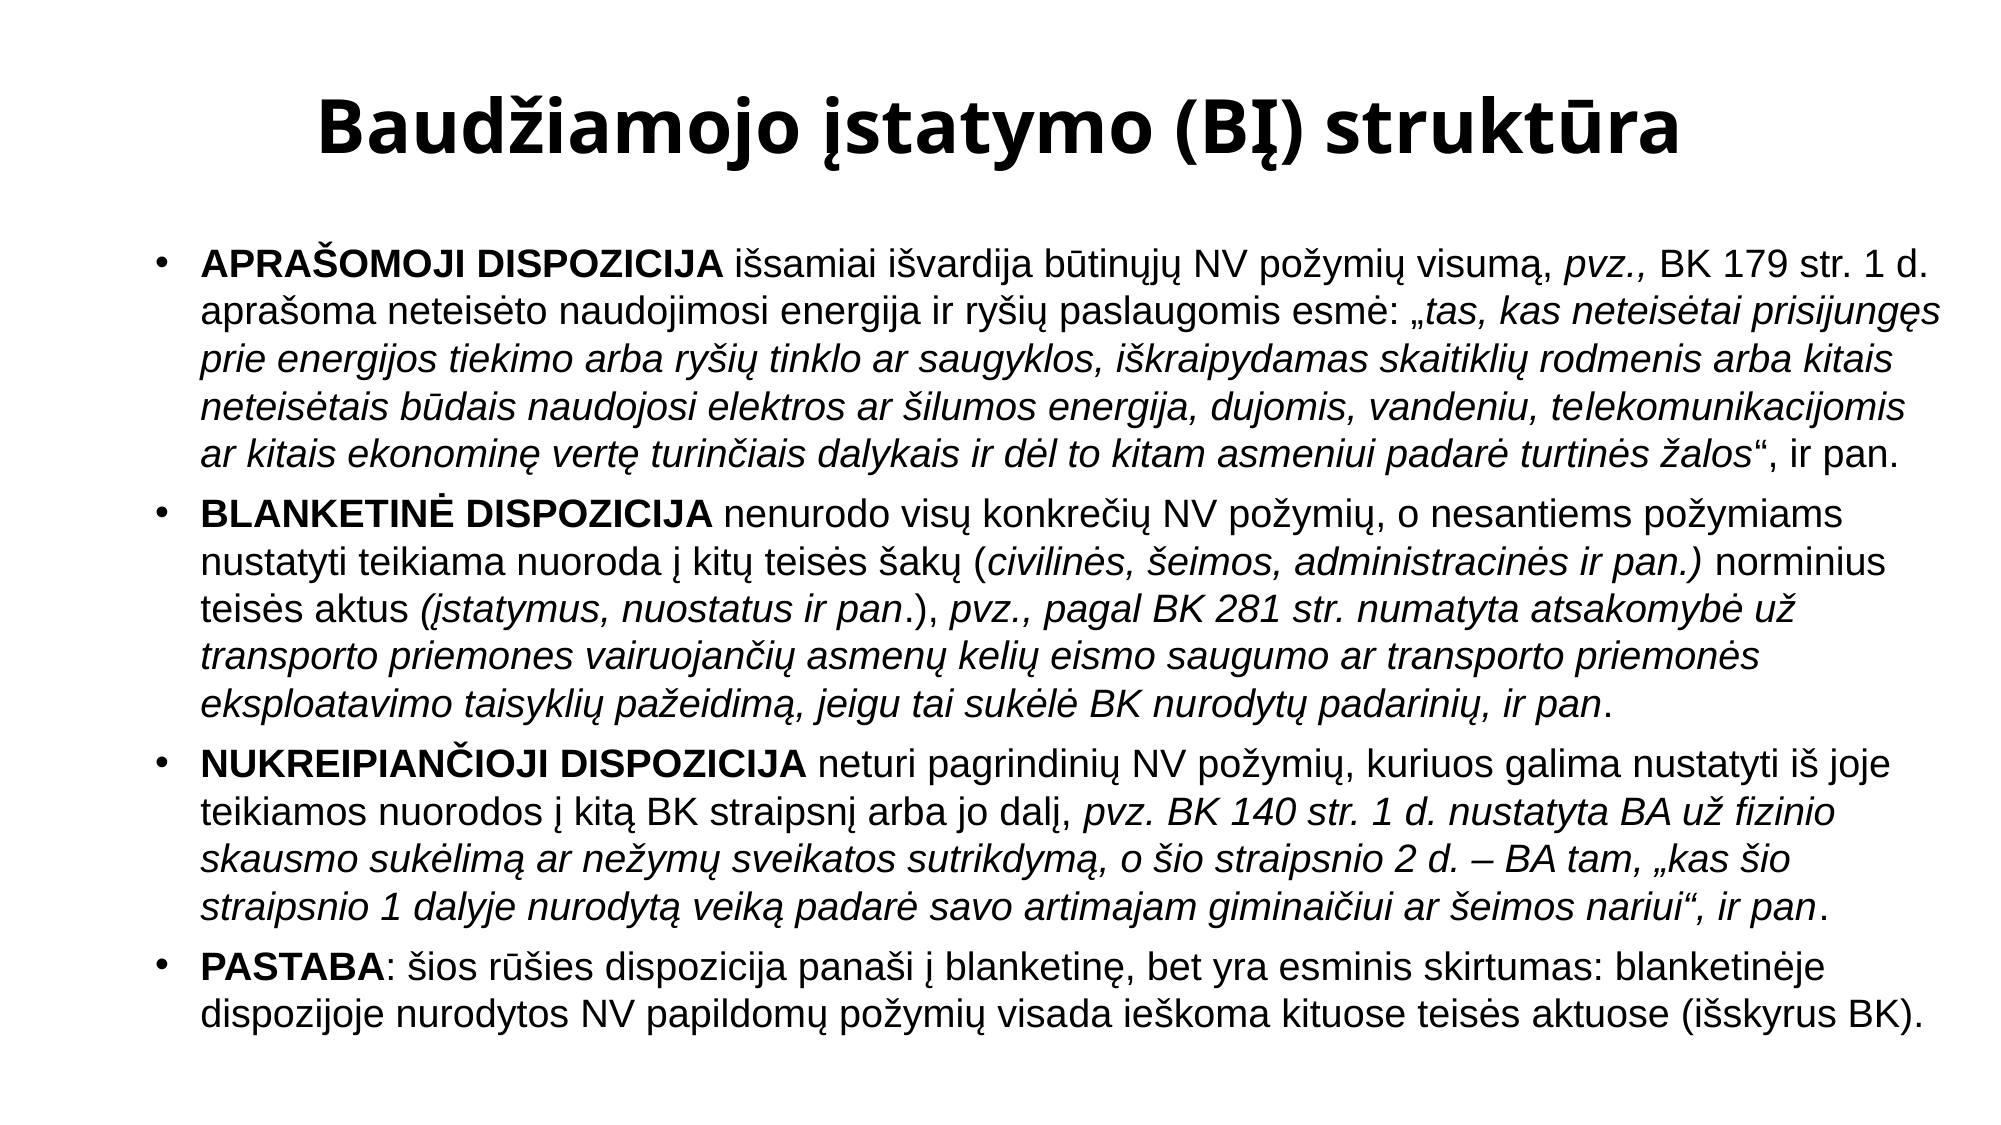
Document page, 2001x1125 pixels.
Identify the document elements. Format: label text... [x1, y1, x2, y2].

list APRAŠOMOJI DISPOZICIJA išsamiai išvardija būtinųjų NV požymių visumą, pvz., BK 179 str. 1 d. apra­šoma neteisėto naudojimosi energija ir ryšių paslaugomis esmė: „tas, kas neteisėtai prisijungęs prie energijos tiekimo arba ryšių tinklo ar saugyklos, iškraipydamas skaitiklių rodmenis arba kitais neteisėtais būdais naudojosi elektros ar šilumos energija, dujomis, vandeniu, te­lekomunikacijomis ar kitais ekonominę vertę turinčiais dalykais ir dėl to kitam asmeniui padarė turtinės žalos“, ir pan. BLANKETINĖ DISPOZICIJA nenurodo visų konkrečių NV požymių, o nesantiems požymiams nustatyti teikiama nuoroda į kitų teisės šakų (civilinės, šeimos, administracinės ir pan.) normi­nius teisės aktus (įstatymus, nuostatus ir pan.), pvz., pagal BK 281 str. numatyta atsakomybė už transporto priemones vairuojančių asmenų kelių eismo saugumo ar transporto priemonės eksploatavimo taisyklių pažeidimą, jeigu tai sukėlė BK nu­rodytų padarinių, ir pan. NUKREIPIANČIOJI DISPOZICIJA neturi pa­grindinių NV požymių, kuriuos galima nustatyti iš joje teikiamos nuorodos į kitą BK straipsnį arba jo dalį, pvz. BK 140 str. 1 d. nustatyta BA už fizinio skausmo sukėlimą ar nežymų sveikatos sutrikdymą, o šio straipsnio 2 d. – BA tam, „kas šio straipsnio 1 dalyje nurodytą veiką padarė savo artimajam giminaičiui ar šeimos nariui“, ir pan. PASTABA: šios rūšies dispozicija panaši į blanketinę, bet yra esminis skirtumas: blanketinėje dispozijoje nurodytos NV papildomų požymių visa­da ieškoma kituose teisės aktuose (išskyrus BK). [125, 230, 1959, 1108]
title Baudžiamojo įstatymo (BĮ) struktūra [137, 3, 1863, 230]
